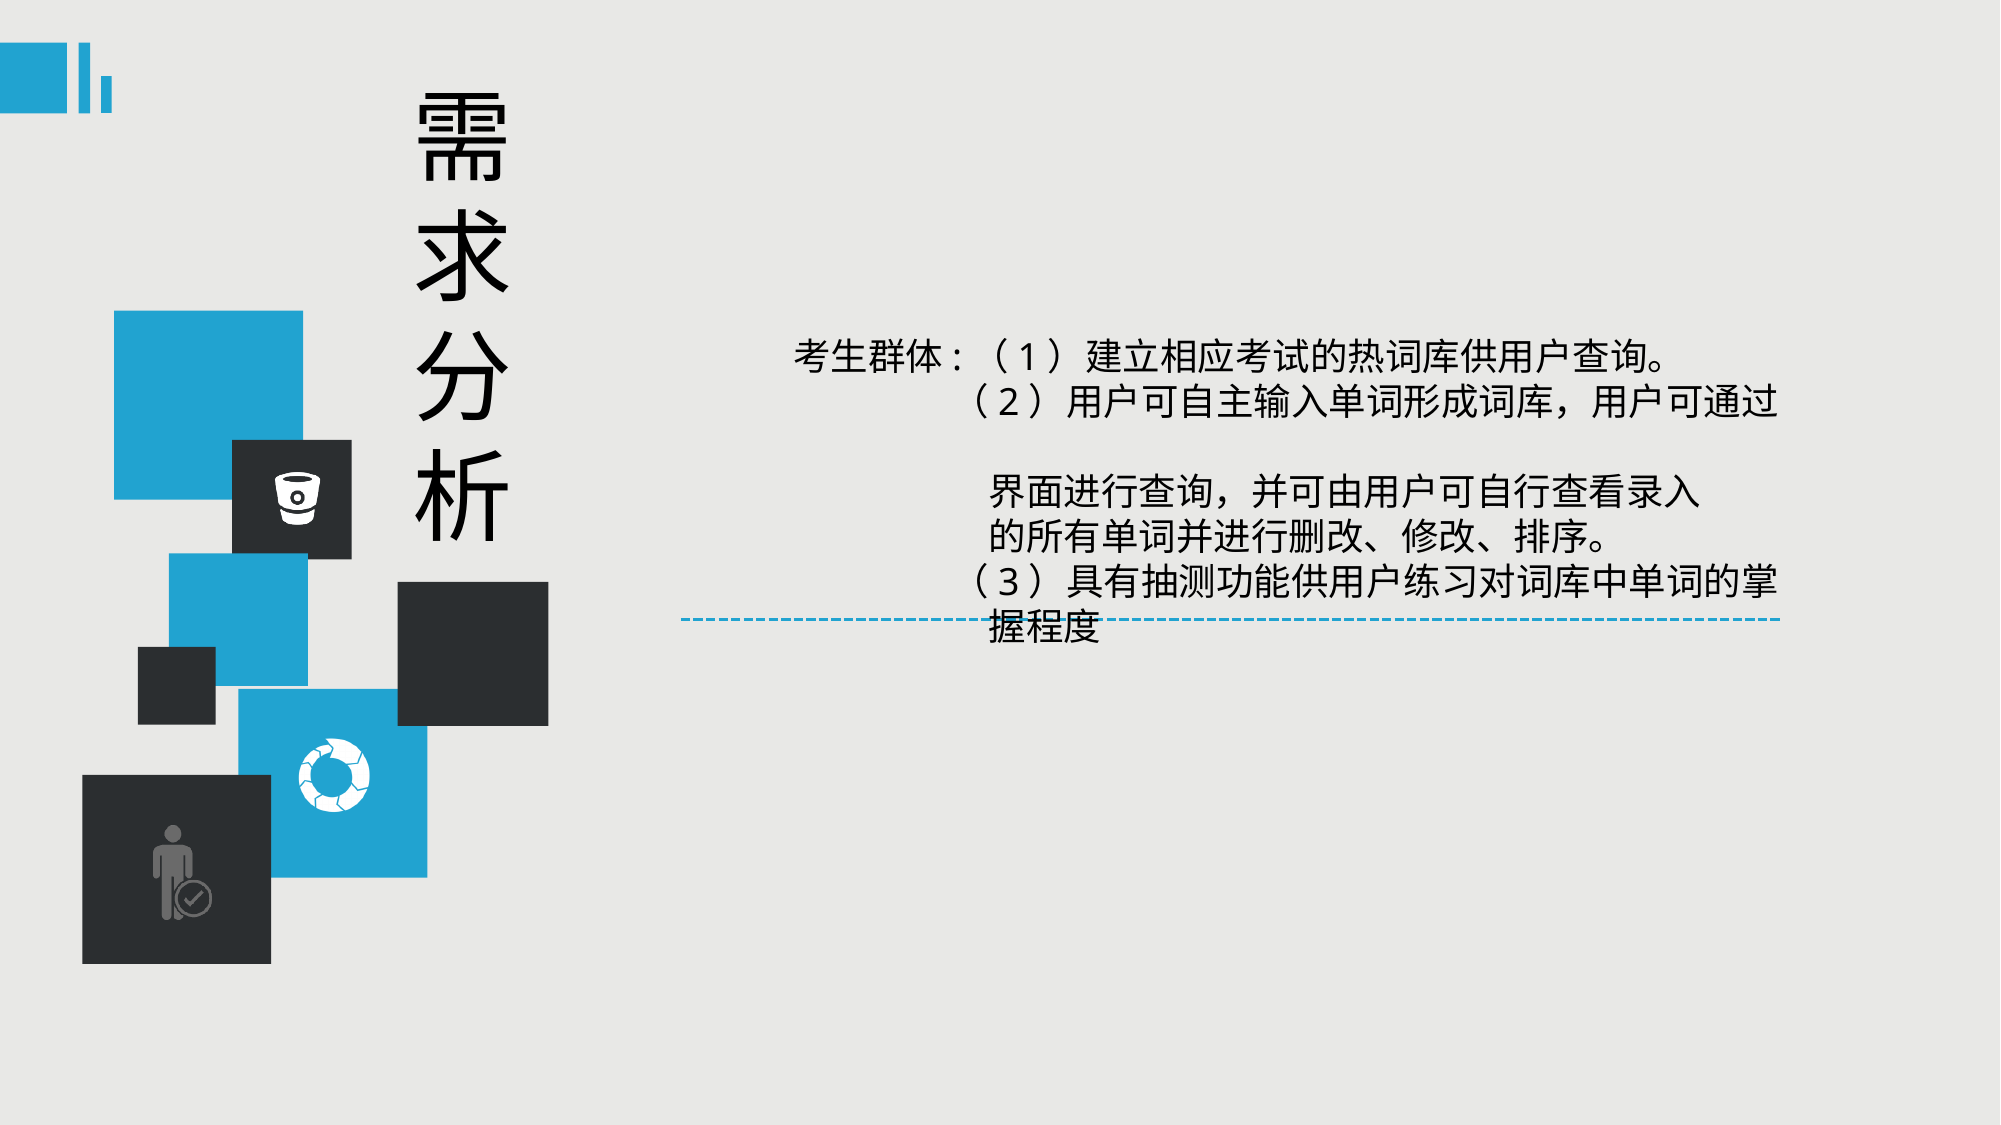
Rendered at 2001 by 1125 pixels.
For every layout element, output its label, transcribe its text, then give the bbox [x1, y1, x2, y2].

text_box [77, 41, 92, 116]
text_box [80, 773, 273, 966]
text_box [230, 438, 354, 561]
picture [133, 822, 233, 922]
picture [274, 716, 393, 835]
text_box [112, 309, 305, 502]
text_box [167, 551, 310, 688]
picture [255, 456, 339, 540]
text_box [236, 687, 396, 773]
text_box [136, 645, 218, 727]
text_box [273, 728, 429, 880]
text_box [0, 41, 69, 116]
text_box [99, 74, 114, 115]
text_box 需求分析 [397, 66, 475, 561]
text_box 考生群体:（1）建立相应考试的热词库供用户查询。 （2）用户可自主输入单词形成词库，用户可通过 界面进行查询，并可由用户可自行查看录入 的所有单词并进行删改、修改、排序。 （3）具有抽测功能供用户练习对词库中单词的掌 握程度 [692, 325, 1796, 656]
text_box [396, 580, 550, 728]
